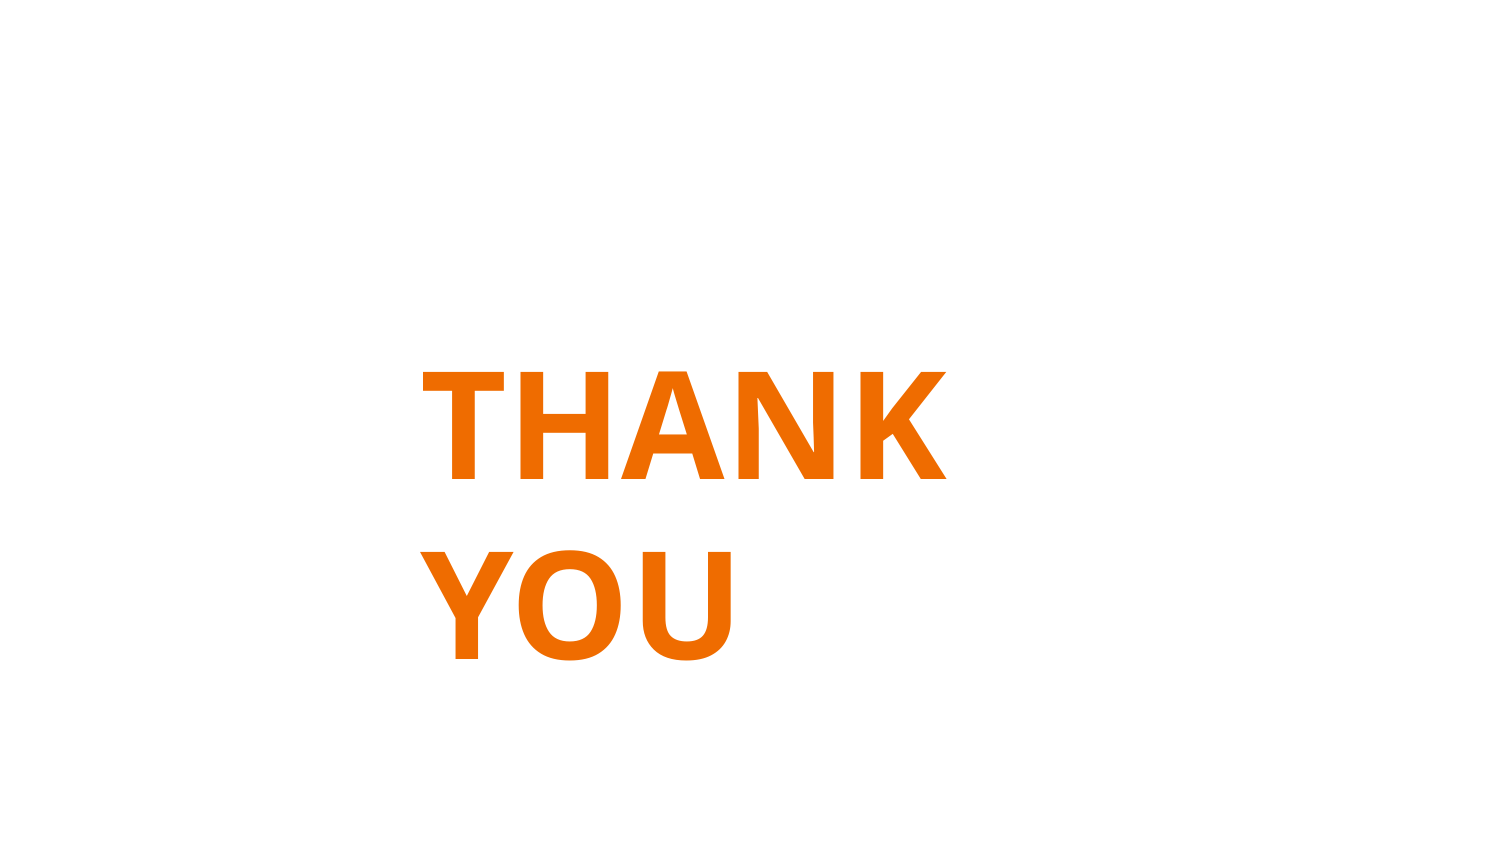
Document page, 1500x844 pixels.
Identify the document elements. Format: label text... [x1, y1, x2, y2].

title THANK YOU [405, 314, 1268, 597]
